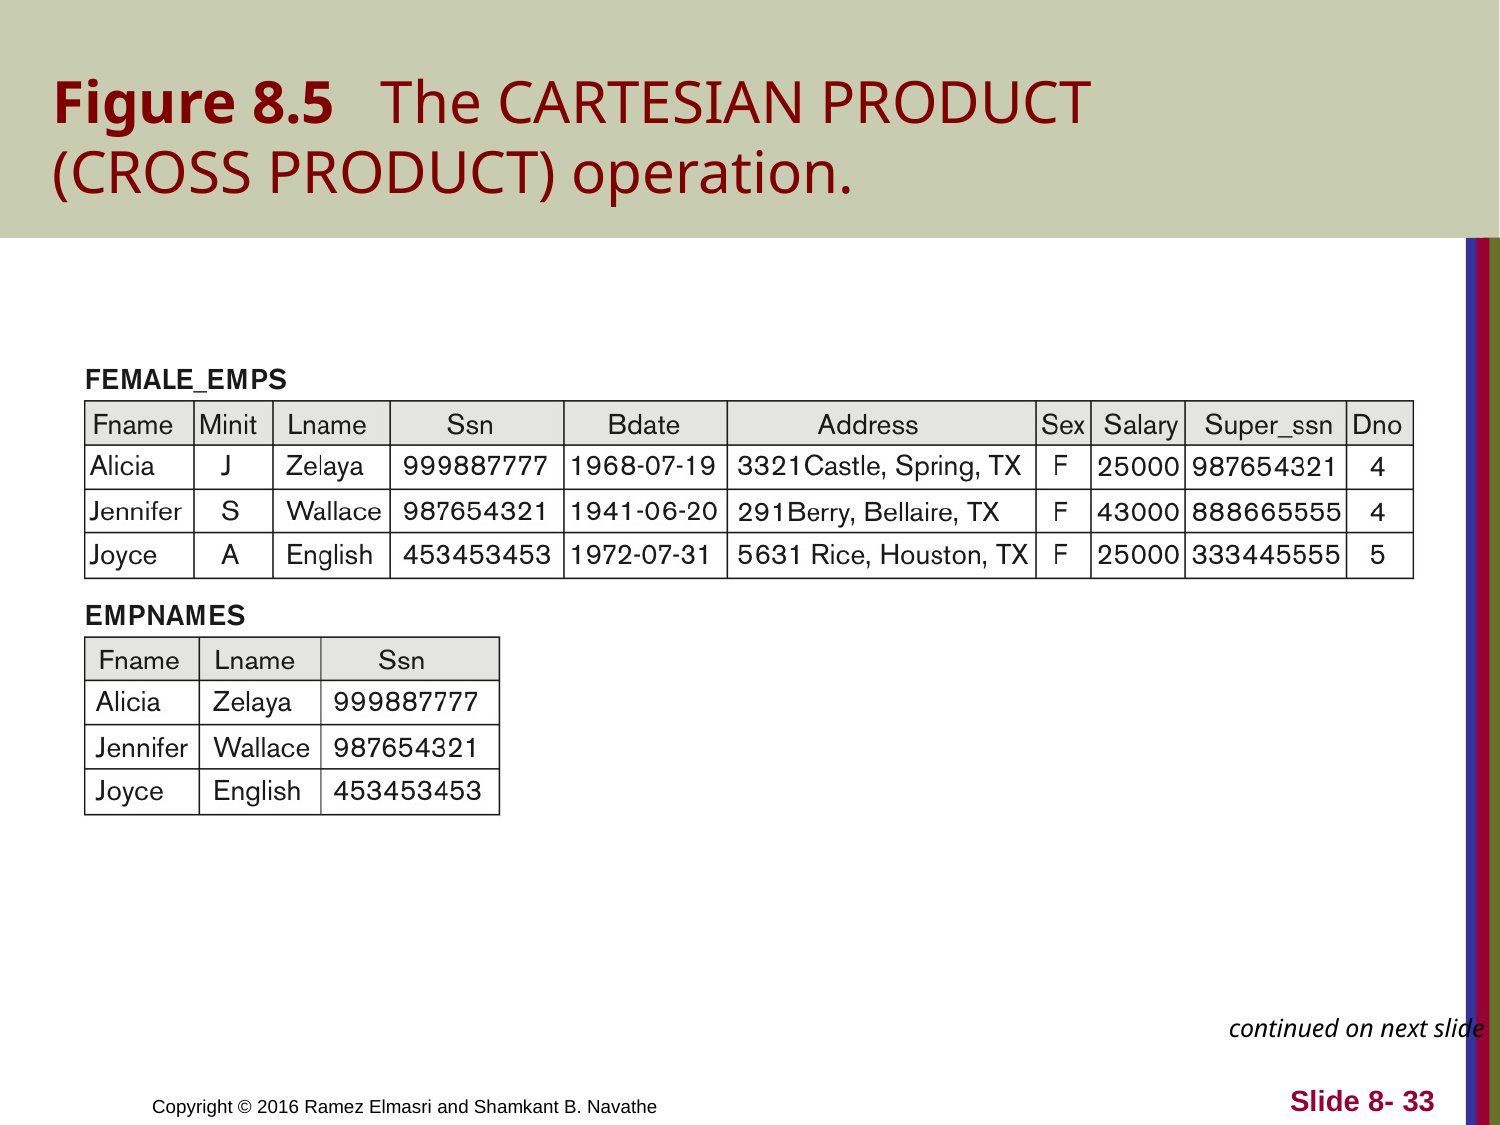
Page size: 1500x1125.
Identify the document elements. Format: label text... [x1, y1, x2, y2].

title Figure 8.5 The CARTESIAN PRODUCT (CROSS PRODUCT) operation. [37, 49, 1317, 213]
picture [74, 352, 1426, 823]
slide_number Slide 8- 33 [1137, 1049, 1451, 1125]
text_box continued on next slide [929, 1004, 1500, 1050]
